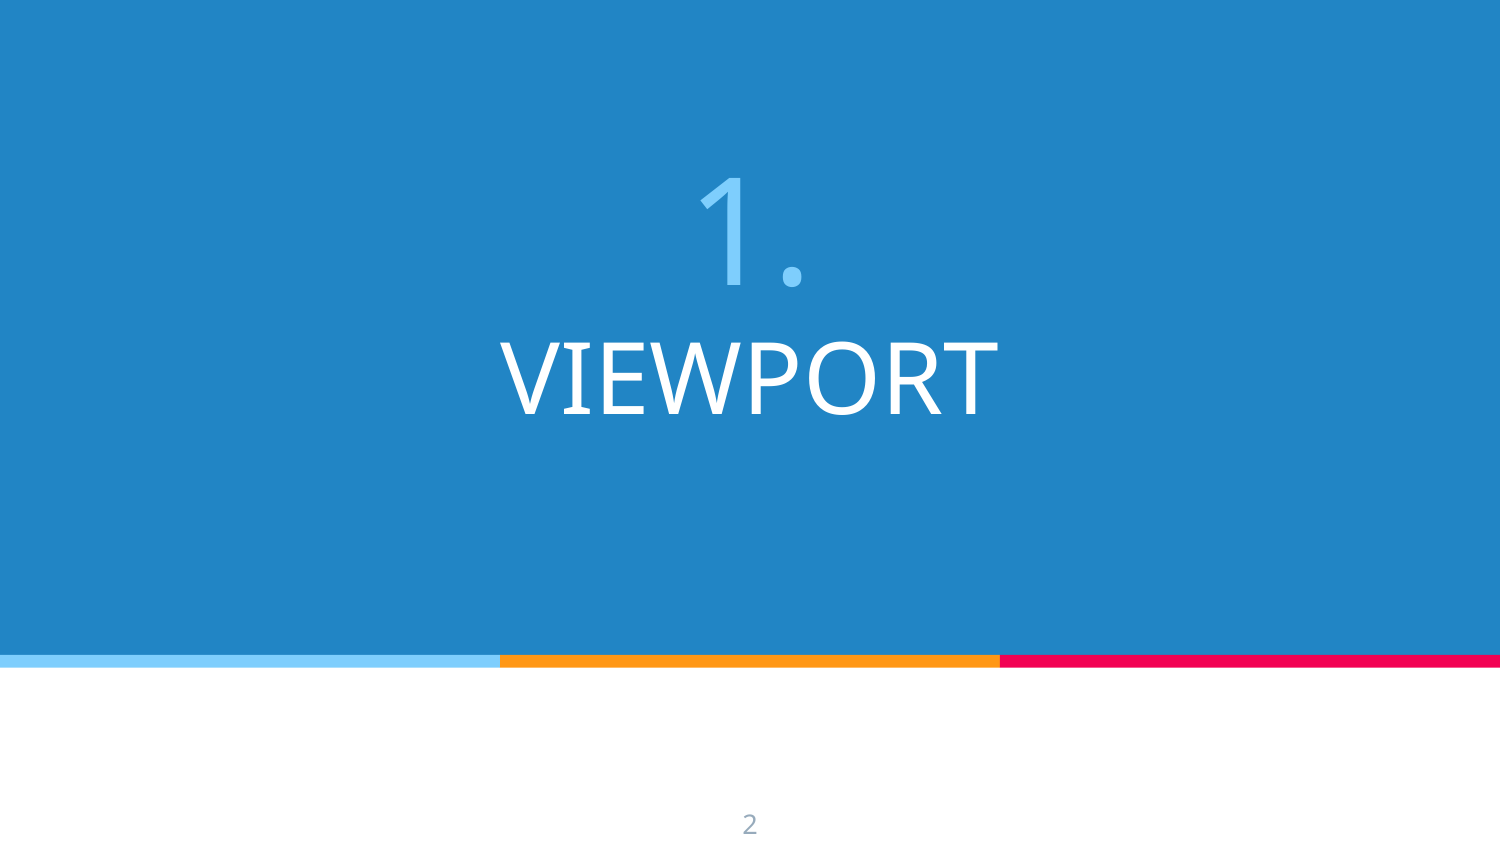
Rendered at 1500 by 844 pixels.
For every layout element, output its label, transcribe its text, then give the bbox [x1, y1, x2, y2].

title 1. VIEWPORT [112, 259, 1388, 450]
slide_number 2 [0, 792, 1500, 844]
